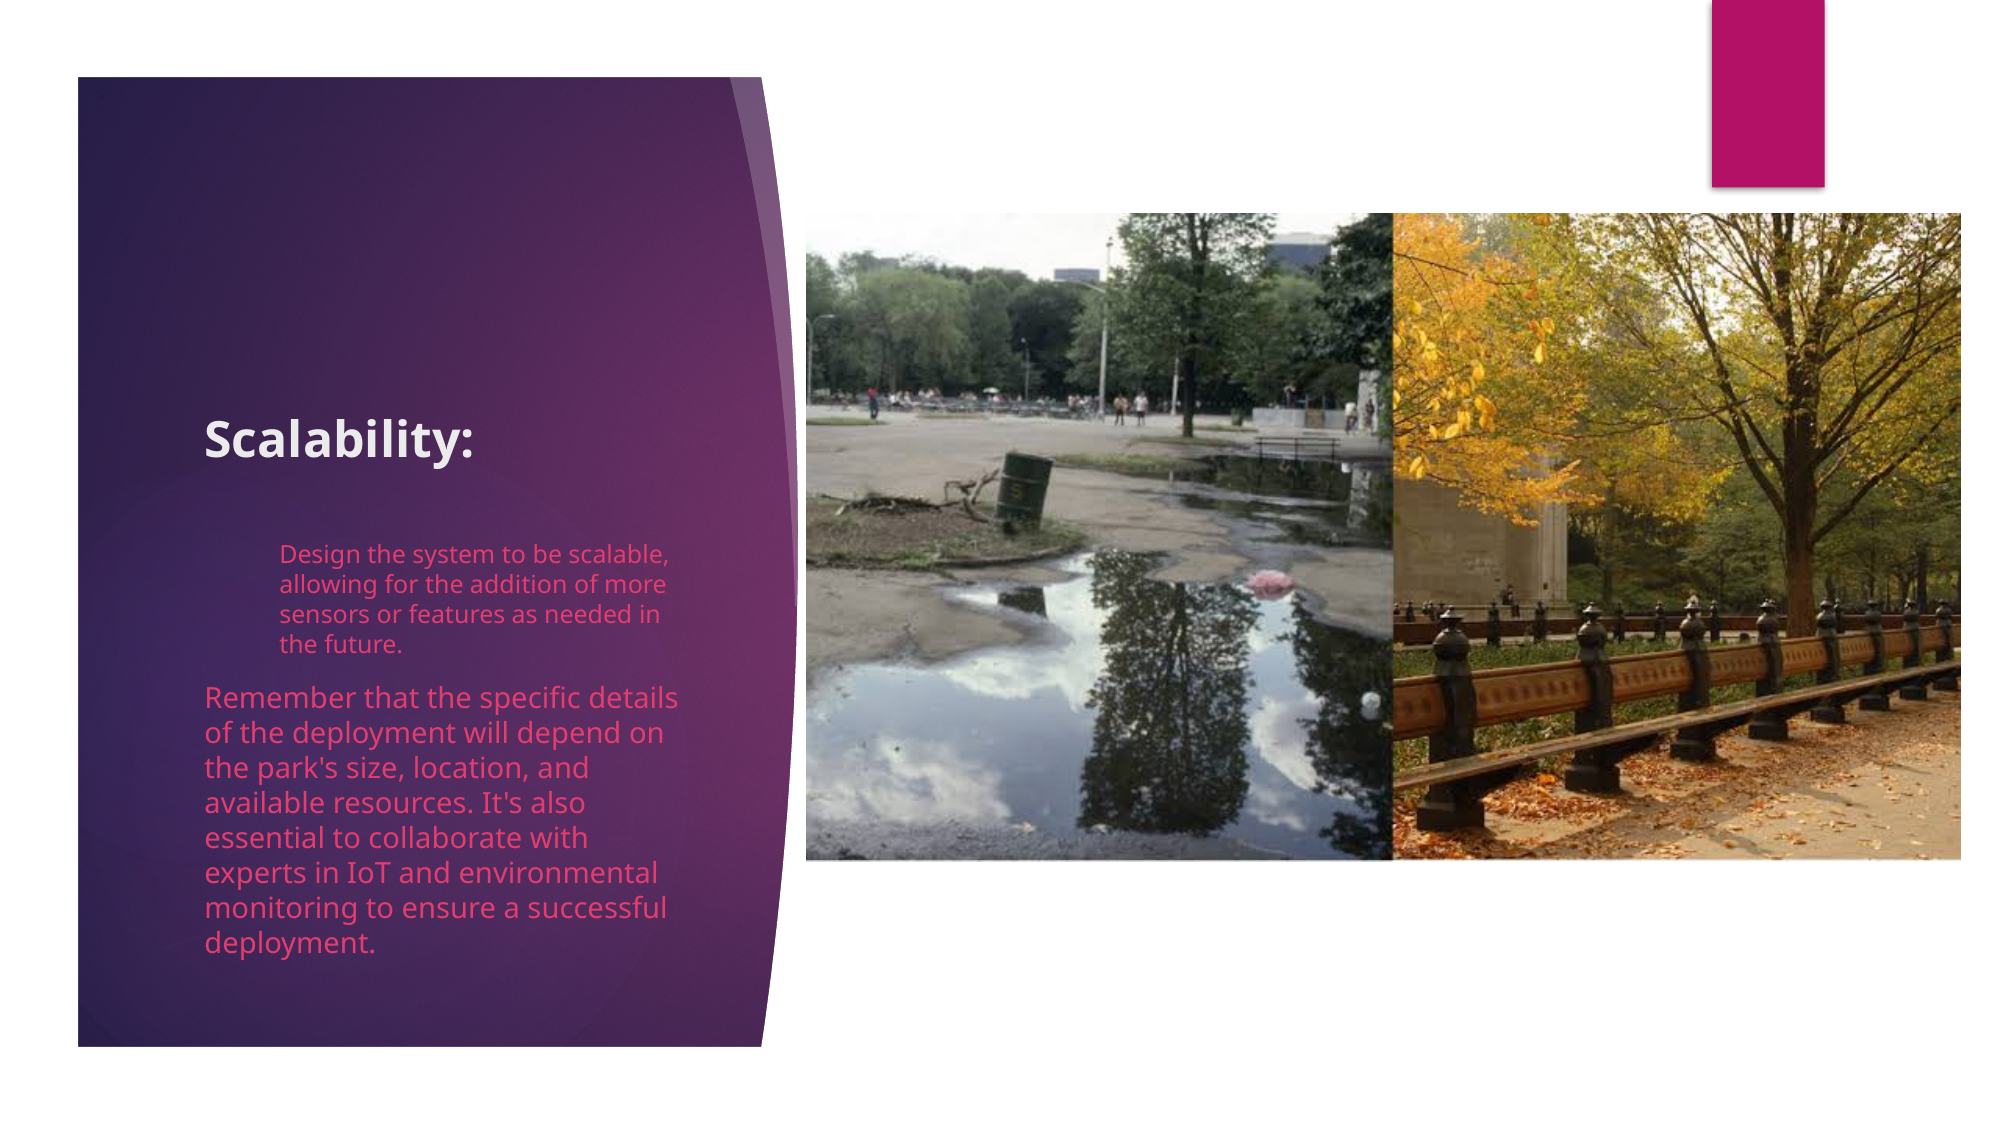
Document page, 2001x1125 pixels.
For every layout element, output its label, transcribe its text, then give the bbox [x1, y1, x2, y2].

title Scalability: [189, 212, 648, 474]
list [806, 213, 1962, 862]
list Design the system to be scalable, allowing for the addition of more sensors or features as needed in the future. Remember that the specific details of the deployment will depend on the park's size, location, and available resources. It's also essential to collaborate with experts in IoT and environmental monitoring to ensure a successful deployment. [189, 474, 698, 1063]
